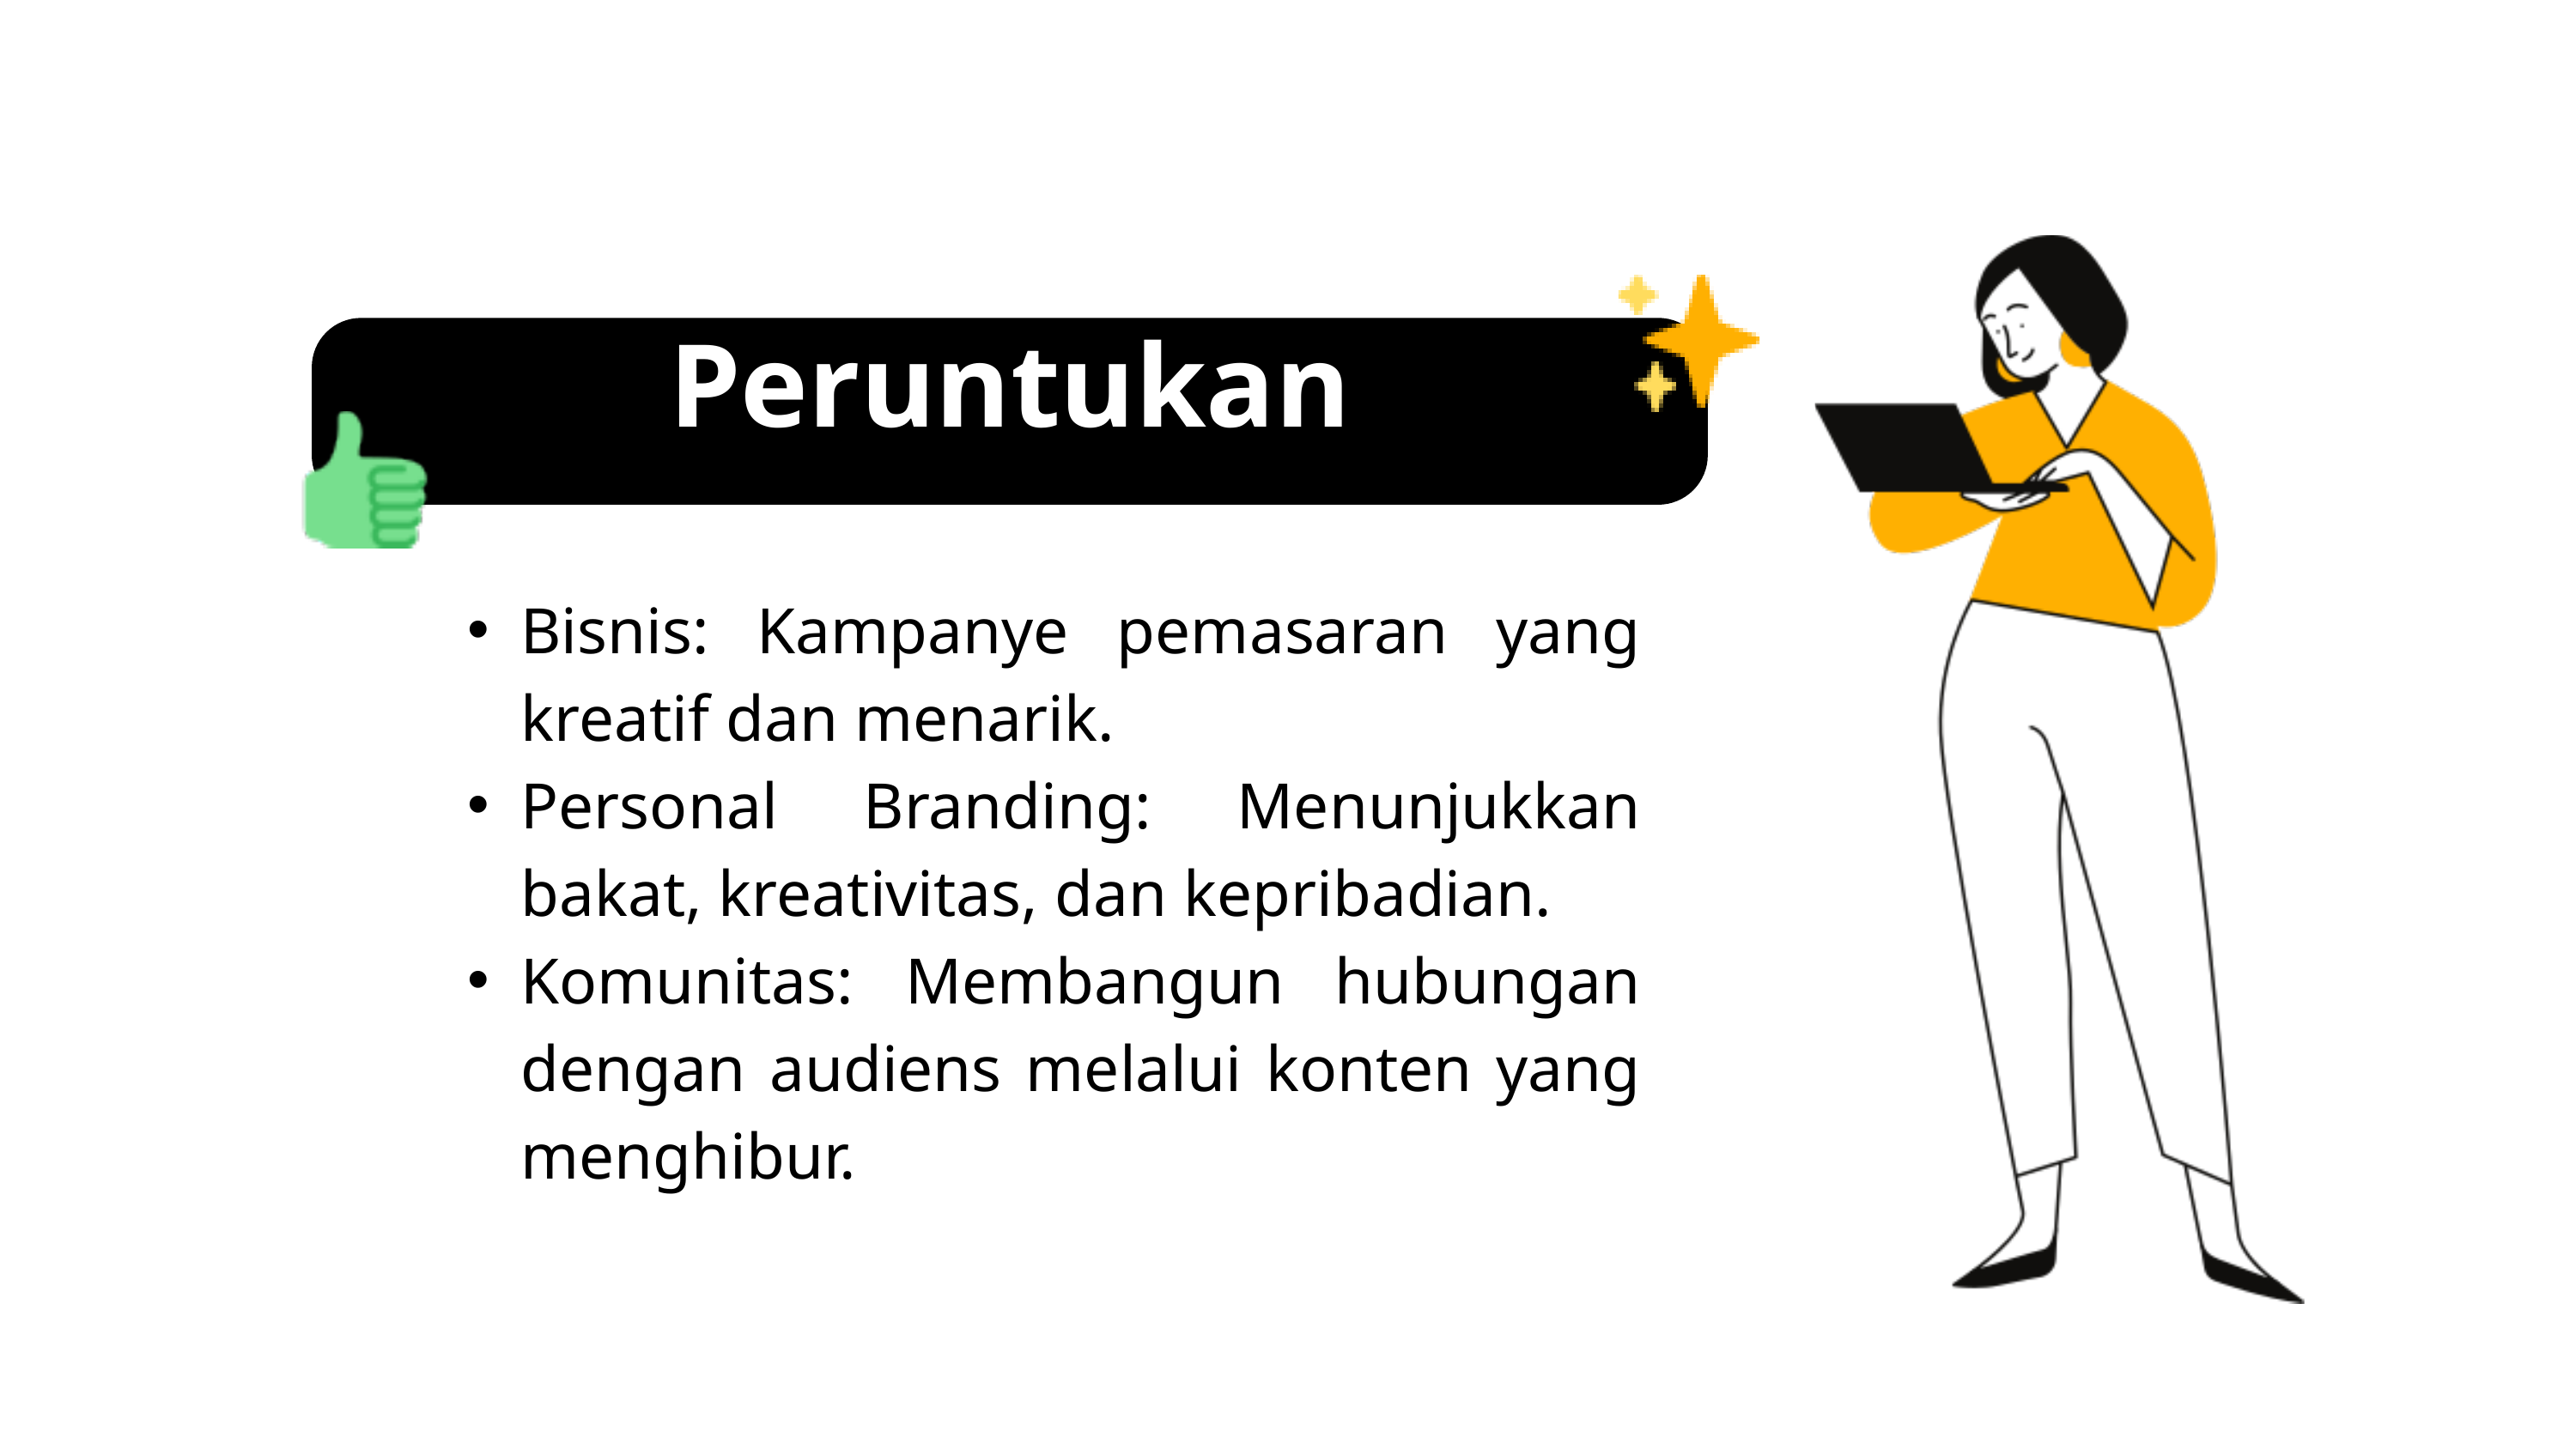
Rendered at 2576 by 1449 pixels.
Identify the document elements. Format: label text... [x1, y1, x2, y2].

text_box [1618, 275, 1760, 412]
text_box Bisnis: Kampanye pemasaran yang kreatif dan menarik. Personal Branding: Menunjukkan bakat, kreativitas, dan kepribadian. Komunitas: Membangun hubungan dengan audiens melalui konten yang menghibur. [414, 578, 1642, 1280]
text_box [1814, 235, 2305, 1304]
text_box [311, 318, 1709, 506]
text_box [295, 411, 432, 549]
